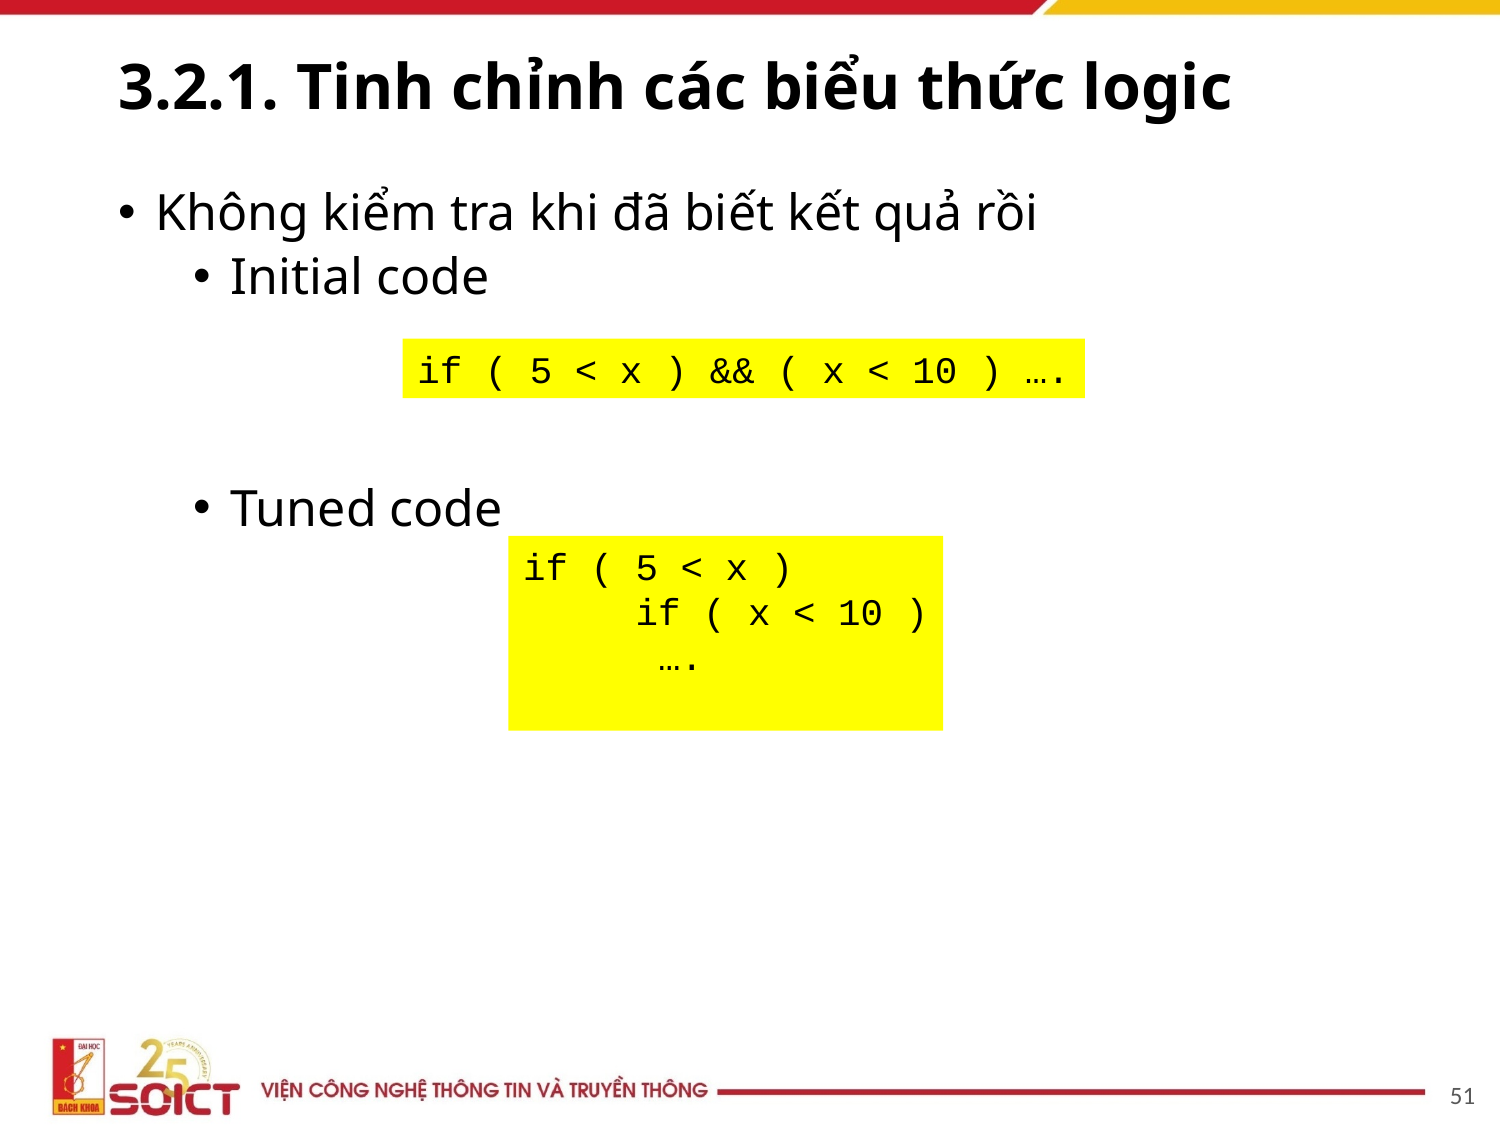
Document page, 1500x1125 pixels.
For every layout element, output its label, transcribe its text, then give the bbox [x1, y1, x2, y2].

text_box if ( 5 < x ) && ( x < 10 ) …. [402, 338, 1085, 399]
picture [0, 0, 1500, 1125]
list Không kiểm tra khi đã biết kết quả rồi Initial code Tuned code [103, 179, 1397, 997]
slide_number 51 [1303, 1064, 1491, 1125]
text_box if ( 5 < x ) if ( x < 10 ) …. [508, 535, 944, 731]
title 3.2.1. Tinh chỉnh các biểu thức logic [103, 24, 1397, 155]
